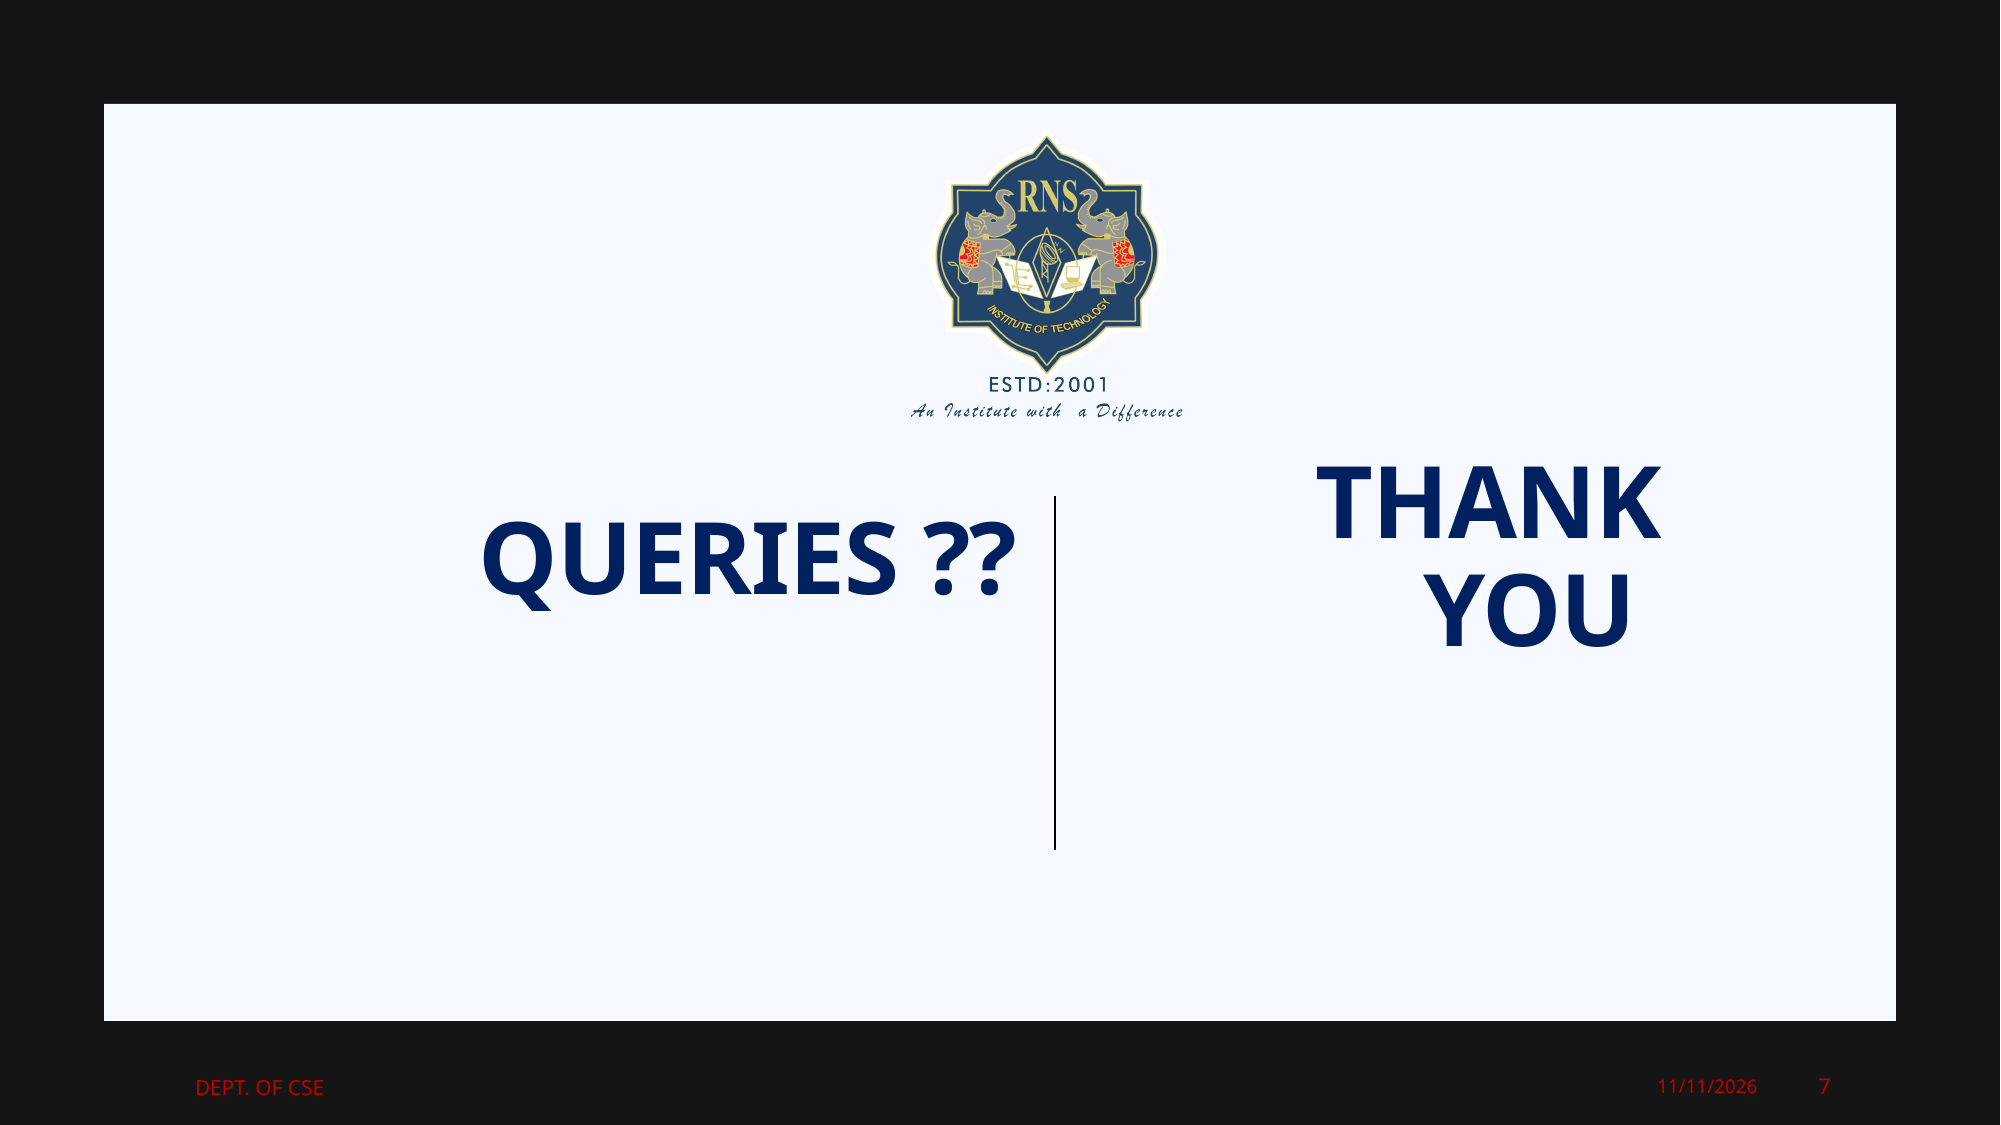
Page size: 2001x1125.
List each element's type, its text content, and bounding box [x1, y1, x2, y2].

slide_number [1348, 1057, 1773, 1118]
picture [911, 127, 1185, 423]
footer Dept. of CSE [180, 1057, 1299, 1118]
title Thank you [1089, 511, 1677, 609]
slide_number 7 [1803, 1057, 1932, 1118]
text_box Queries ?? [445, 514, 1033, 611]
